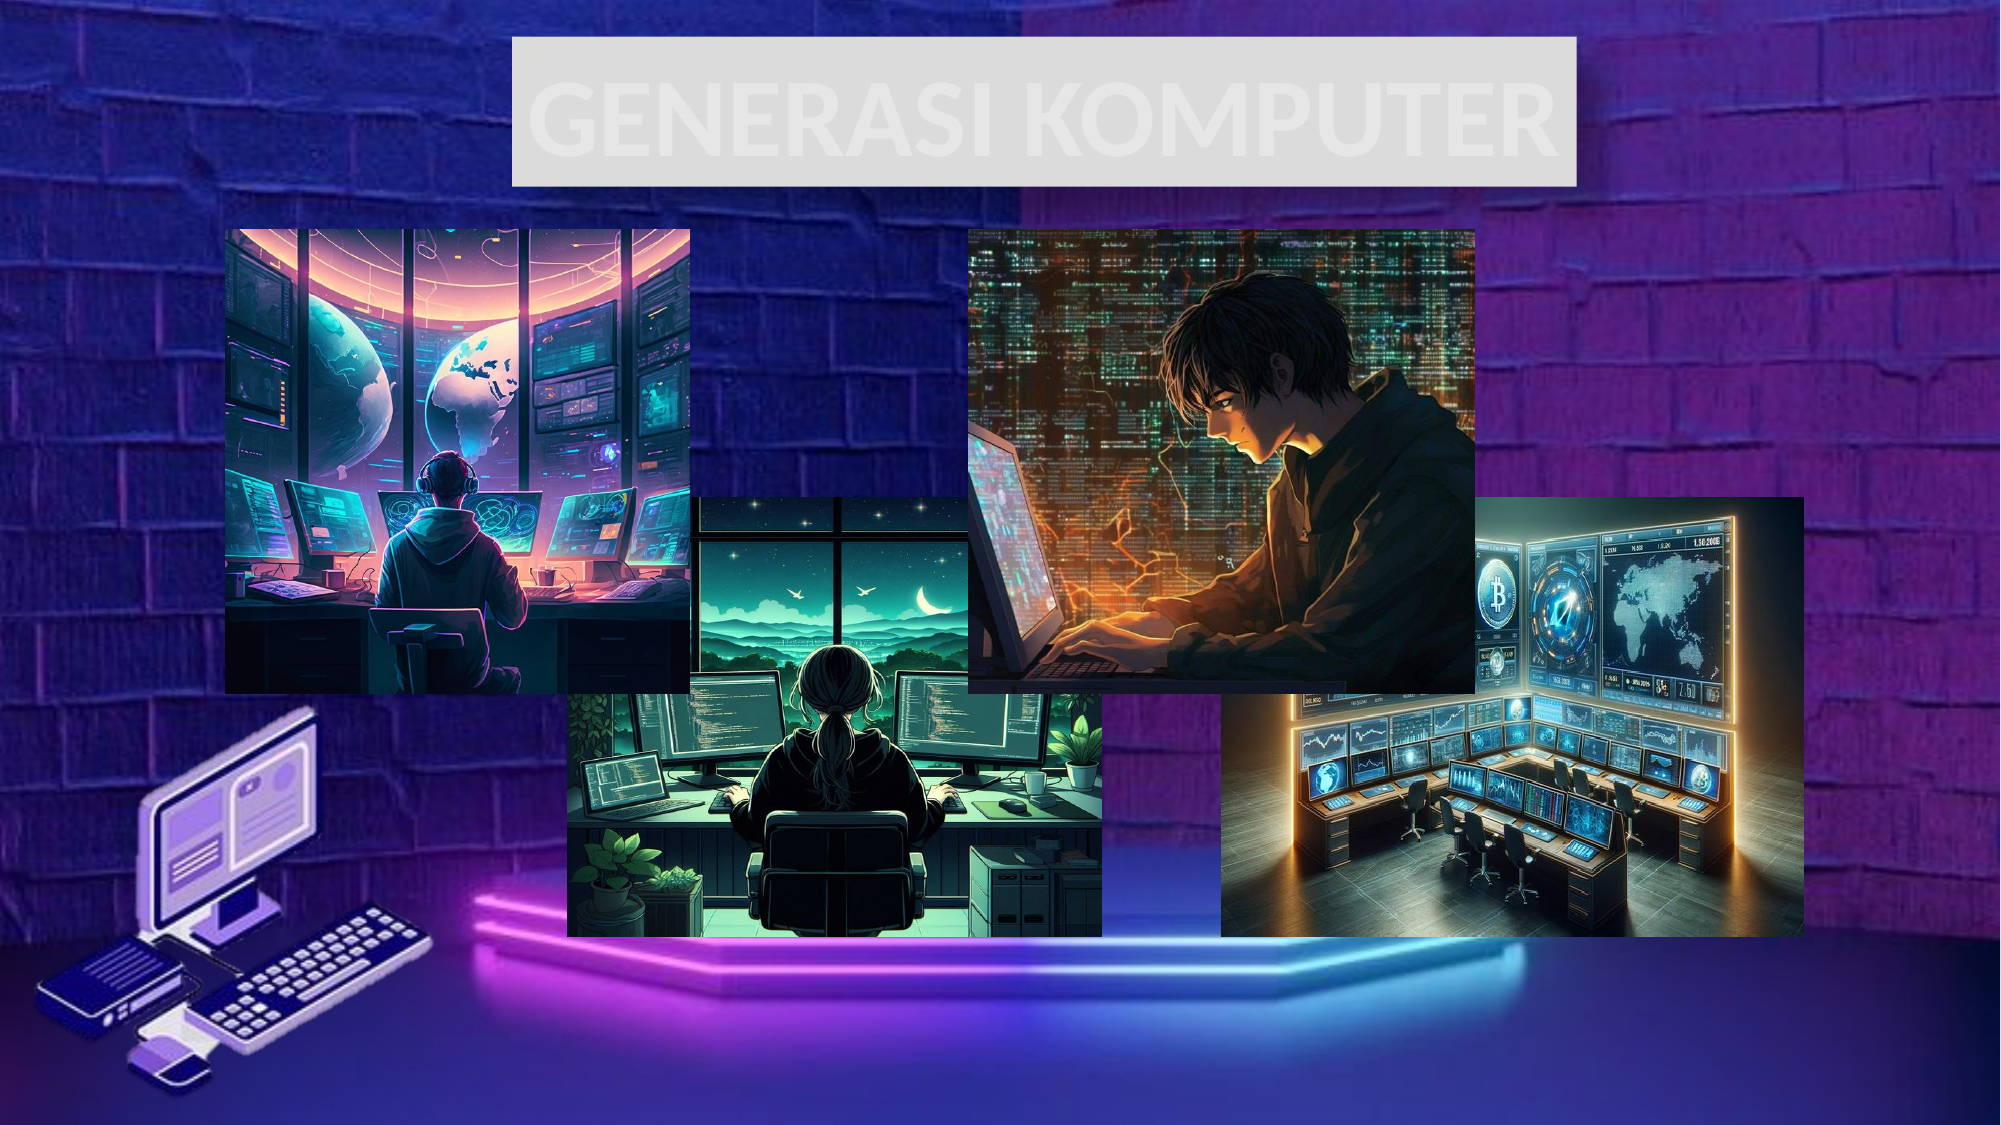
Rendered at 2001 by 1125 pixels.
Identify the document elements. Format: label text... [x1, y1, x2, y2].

text_box GENERASI KOMPUTER [512, 36, 1577, 187]
picture [0, 0, 2001, 1125]
